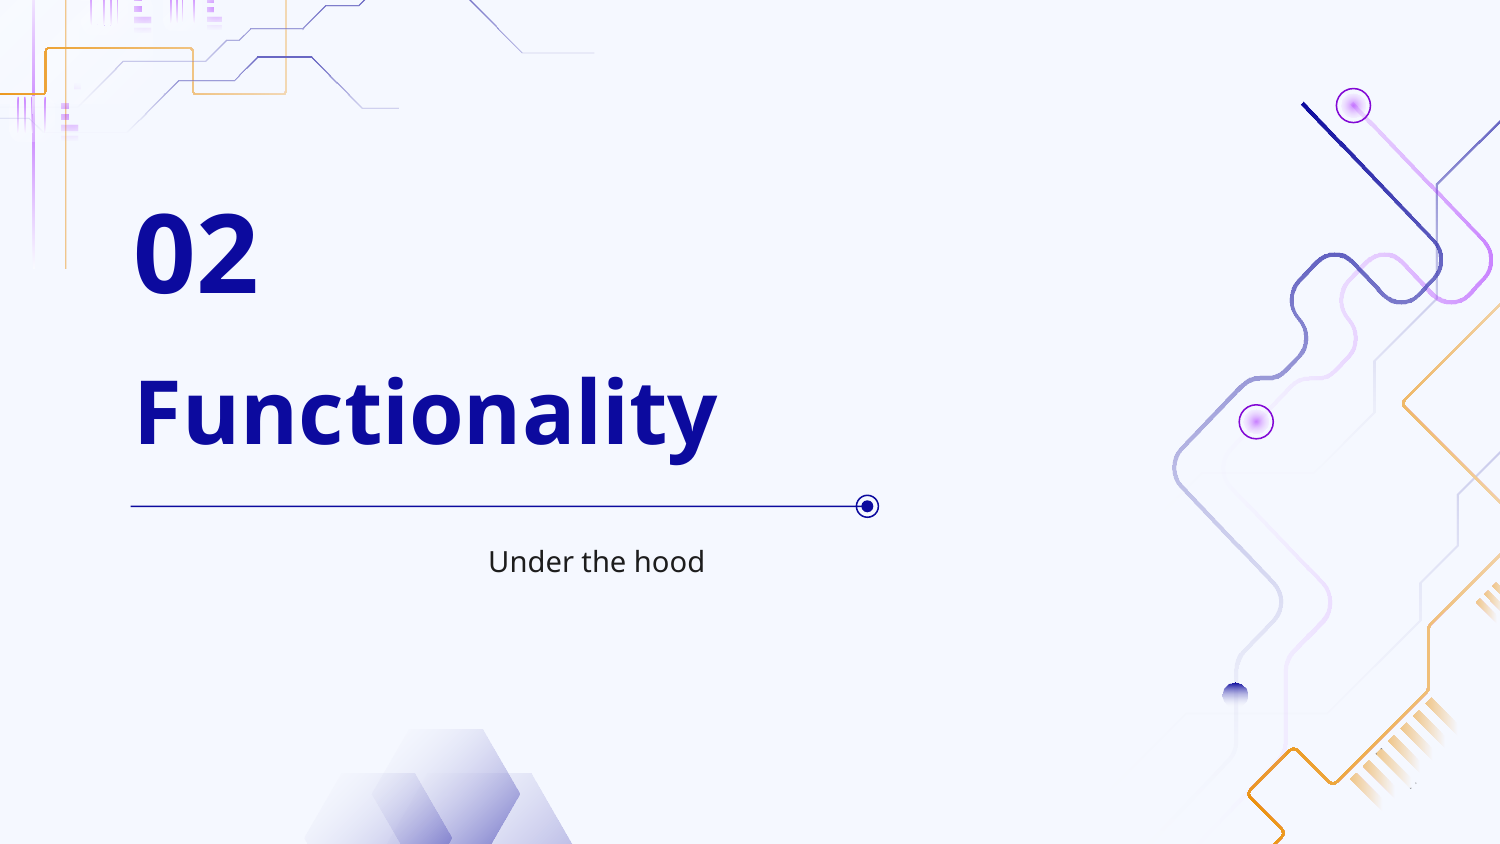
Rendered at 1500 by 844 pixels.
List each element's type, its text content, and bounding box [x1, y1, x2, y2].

subtitle Under the hood [118, 532, 1038, 608]
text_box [0, 550, 583, 844]
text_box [1063, 0, 1500, 844]
title 02 [118, 168, 399, 332]
title Functionality [118, 340, 1038, 478]
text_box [130, 495, 879, 518]
